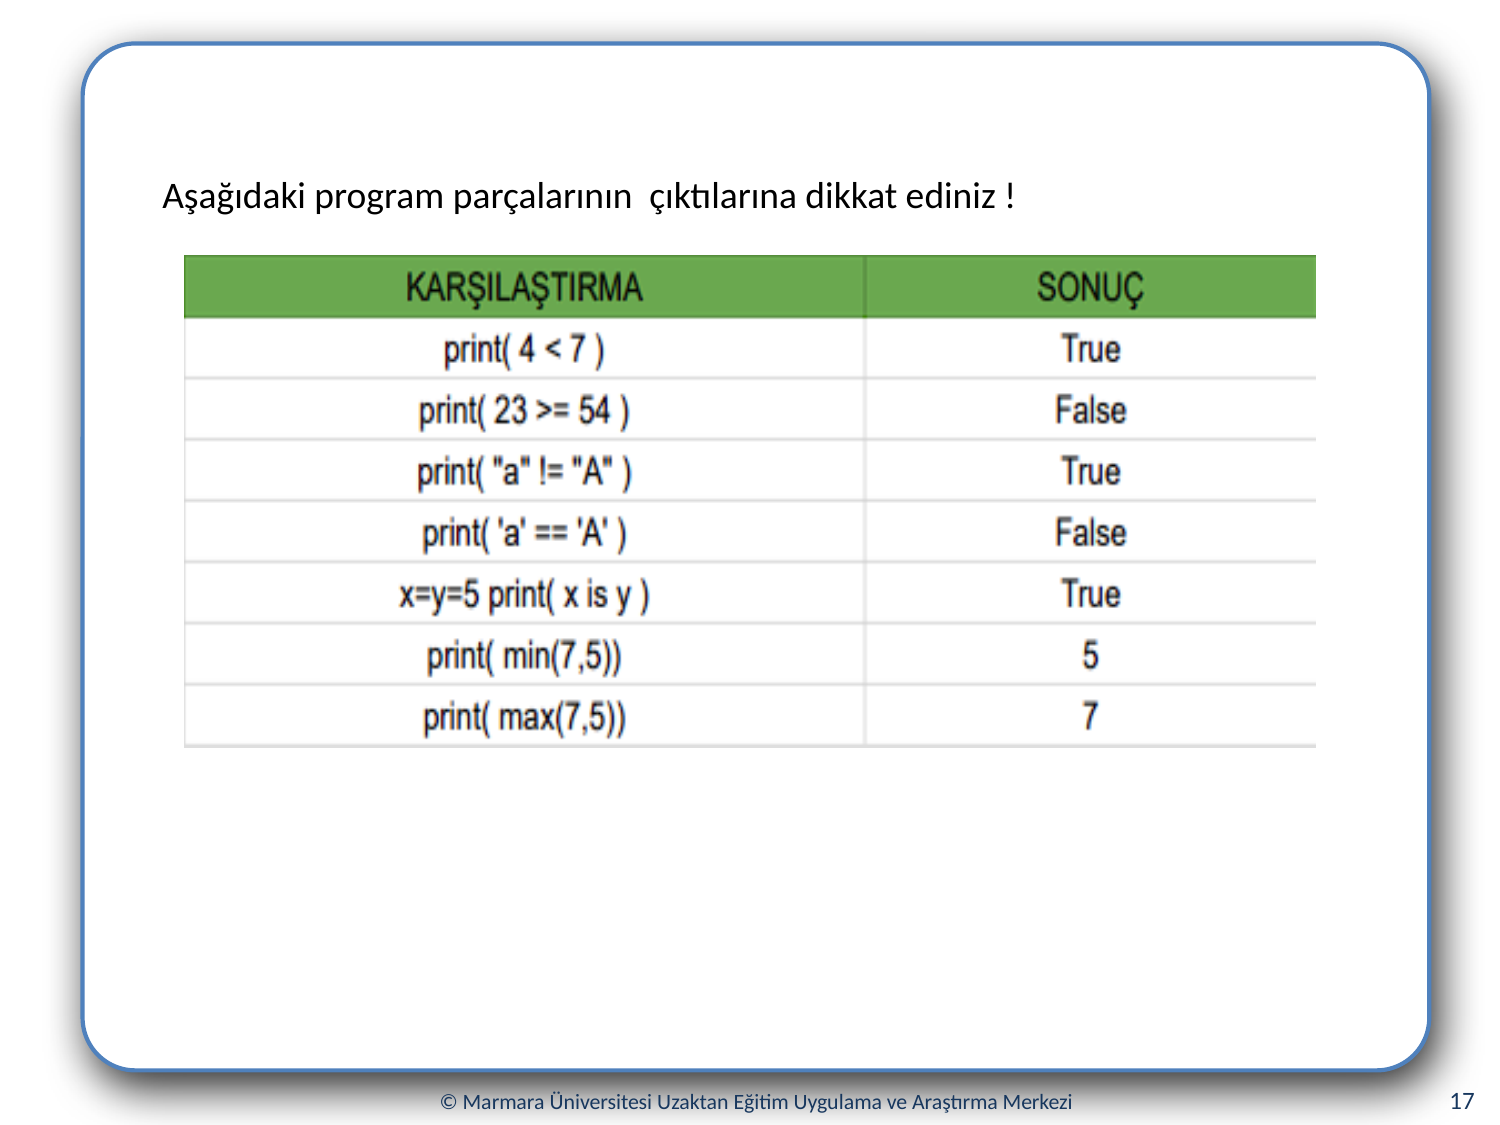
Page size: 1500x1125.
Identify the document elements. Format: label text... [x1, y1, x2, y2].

footer © Marmara Üniversitesi Uzaktan Eğitim Uygulama ve Araştırma Merkezi [312, 1070, 1139, 1125]
picture [184, 255, 1316, 749]
slide_number 17 [1139, 1069, 1490, 1125]
text_box Aşağıdaki program parçalarının çıktılarına dikkat ediniz ! [147, 163, 1365, 224]
text_box [80, 41, 1432, 1073]
